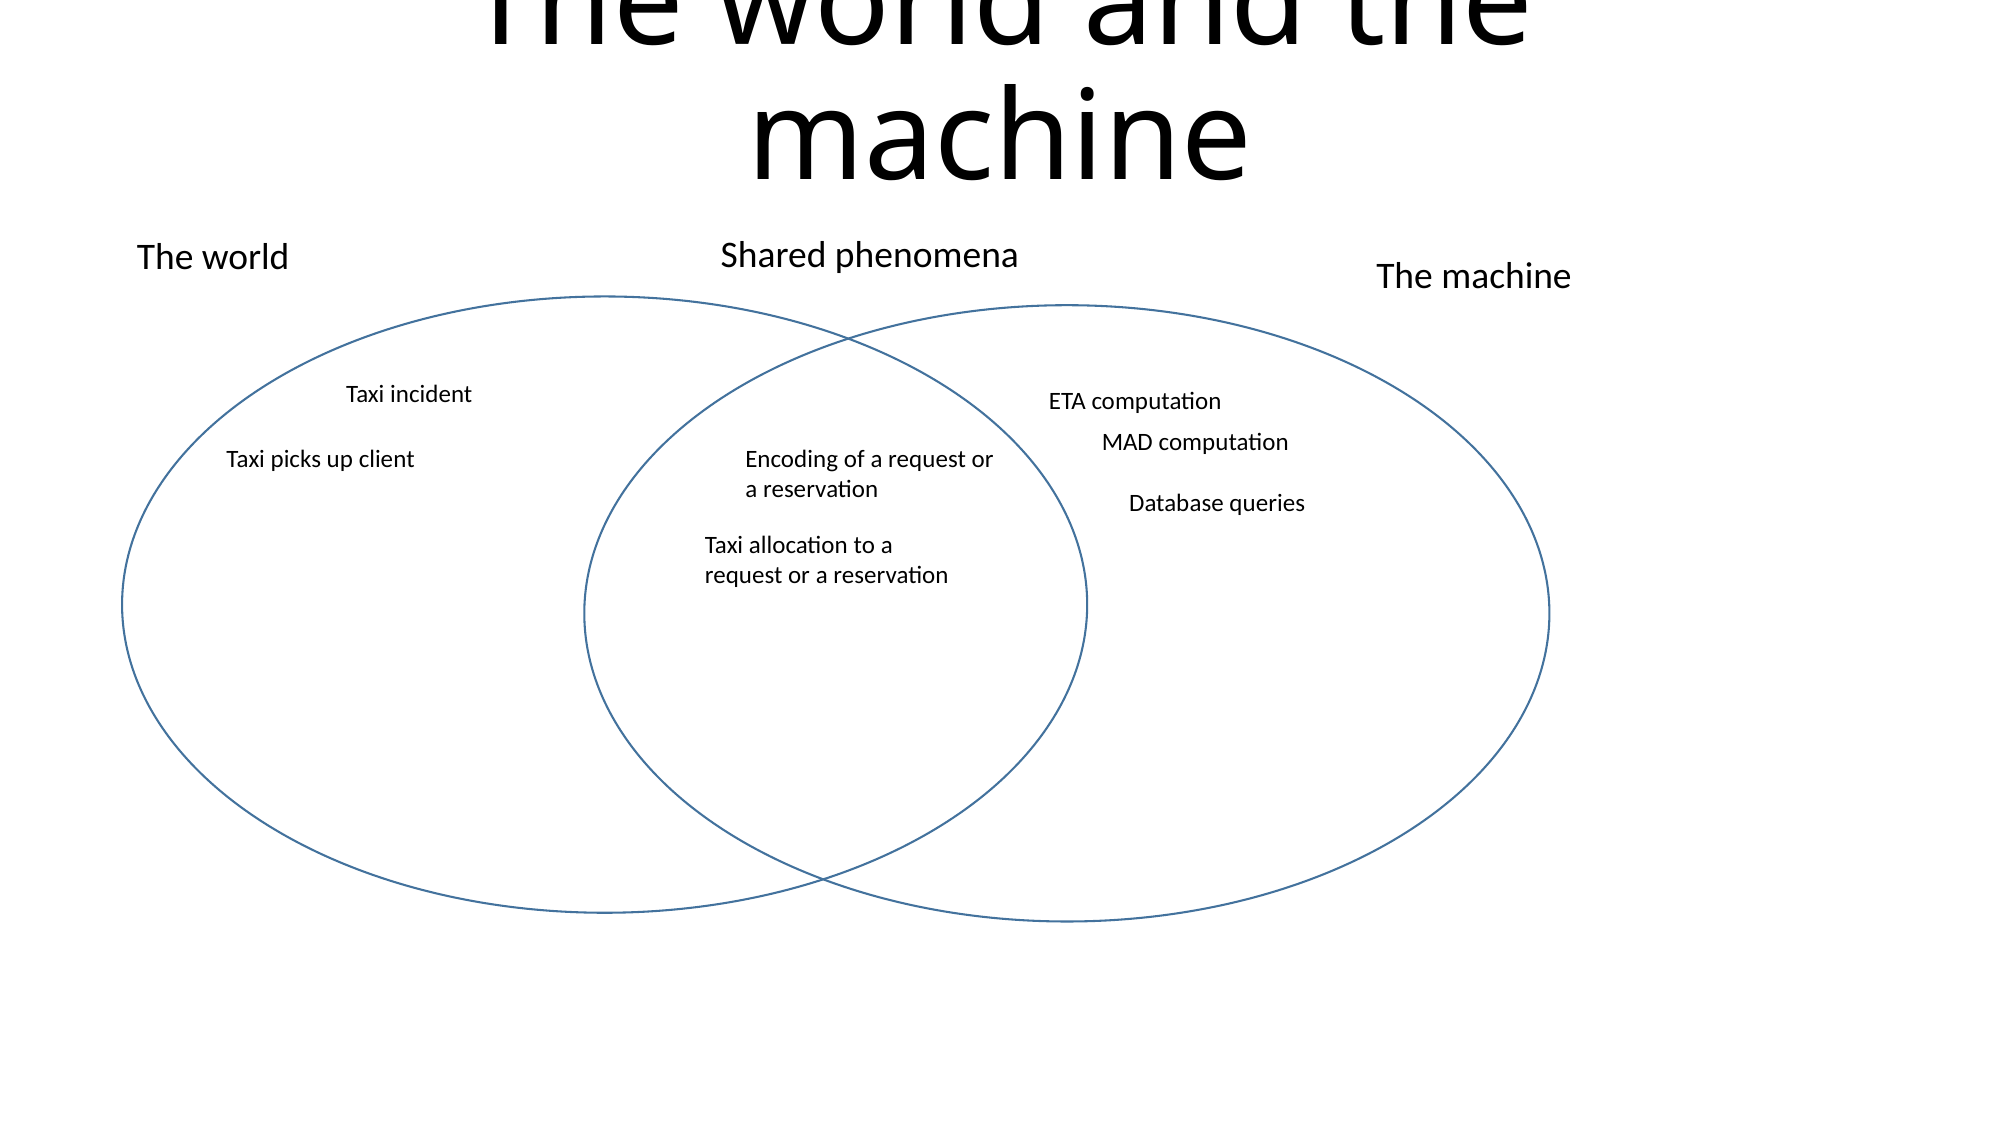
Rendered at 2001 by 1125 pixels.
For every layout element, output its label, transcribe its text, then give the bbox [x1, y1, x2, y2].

text_box Encoding of a request or a reservation [730, 434, 1015, 510]
text_box Taxi picks up client [211, 434, 496, 480]
text_box Taxi allocation to a request or a reservation [690, 521, 974, 597]
text_box The world [122, 224, 448, 285]
text_box The machine [1361, 243, 1738, 349]
text_box Taxi incident [331, 370, 616, 415]
title The world and the machine [249, 43, 1750, 215]
text_box Database queries [1114, 478, 1399, 524]
text_box [121, 295, 847, 914]
text_box MAD computation [1087, 417, 1371, 463]
text_box Shared phenomena [705, 222, 1050, 283]
text_box [583, 304, 1551, 923]
text_box ETA computation [1034, 376, 1318, 422]
